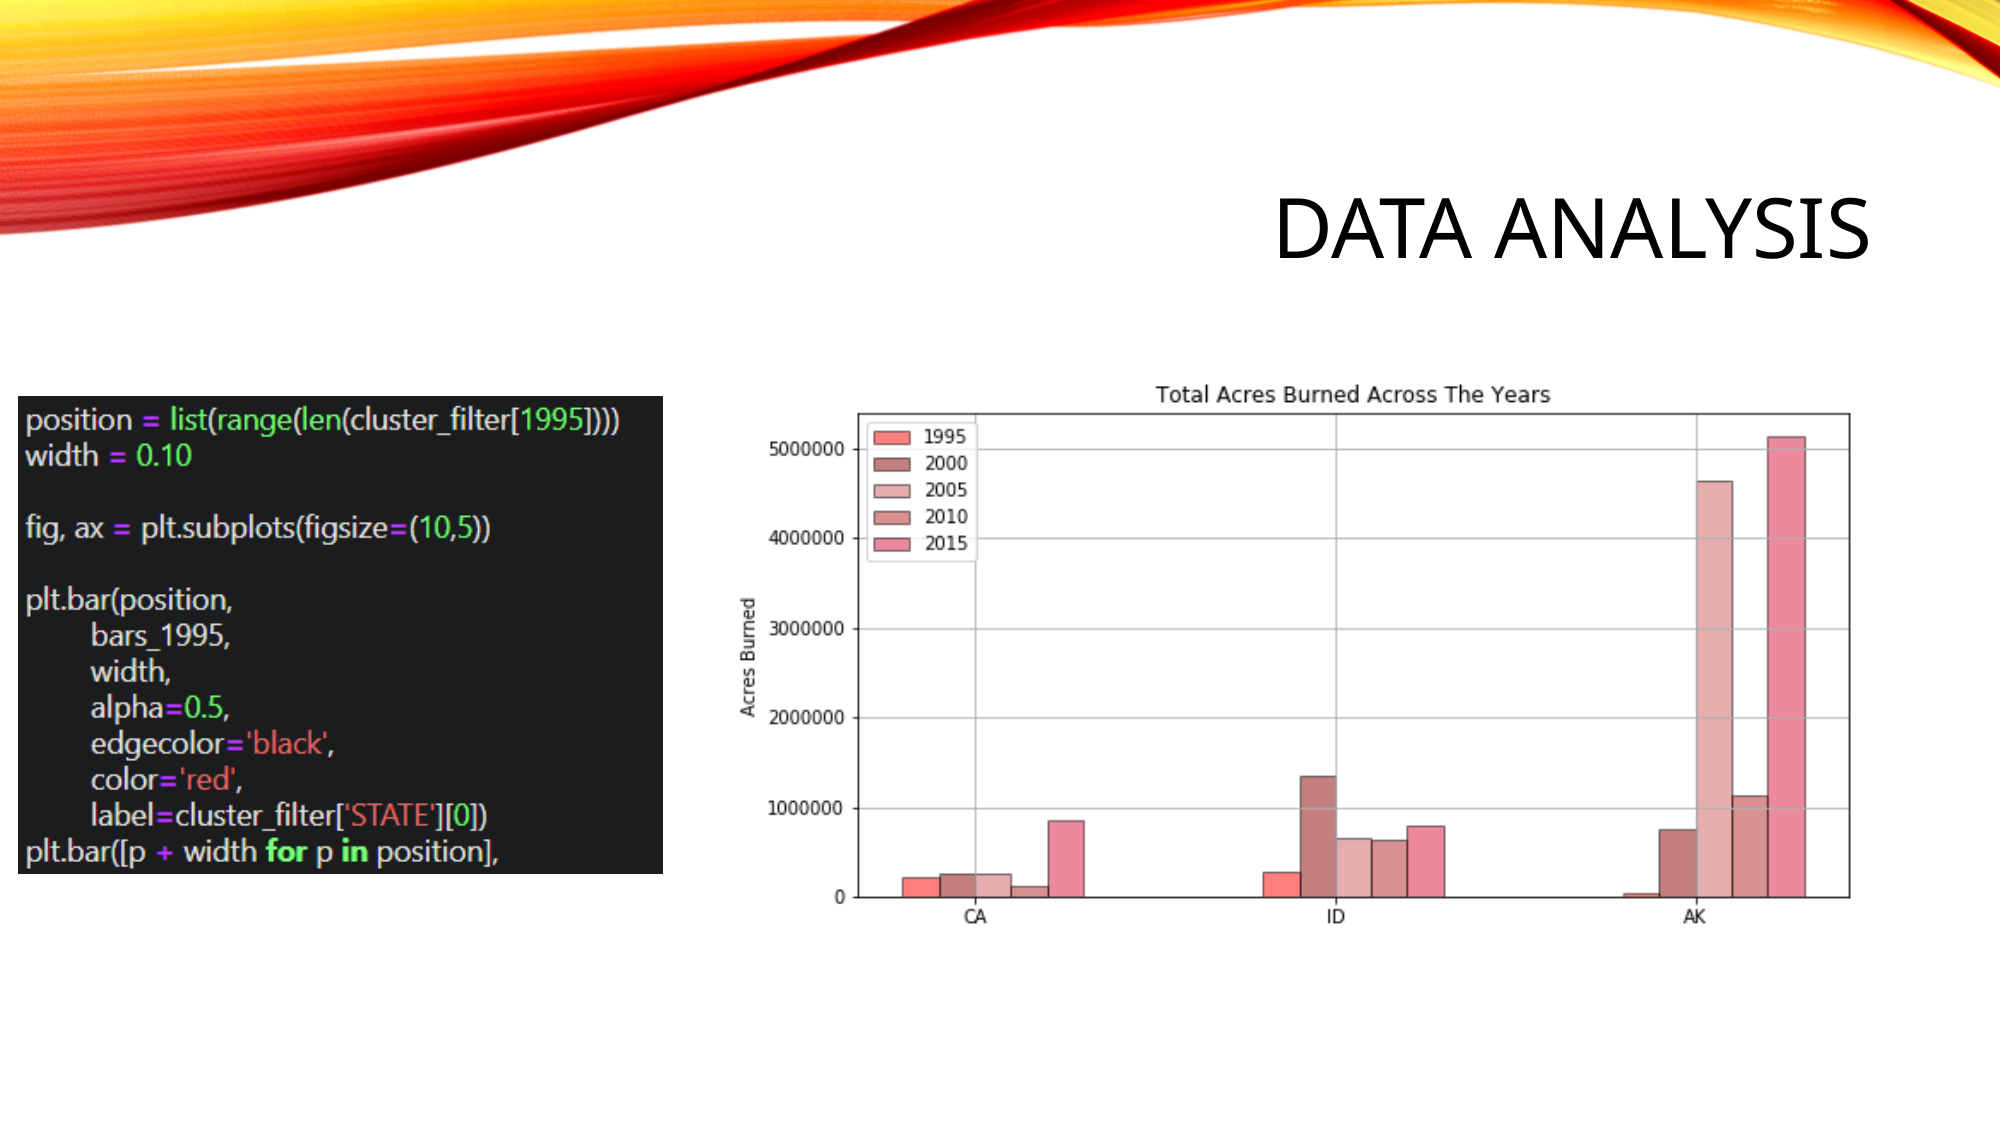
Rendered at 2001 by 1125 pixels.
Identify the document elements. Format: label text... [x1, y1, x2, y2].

title Data Analysis [474, 125, 1888, 338]
picture [17, 396, 664, 874]
picture [0, 0, 2000, 237]
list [697, 337, 1977, 977]
